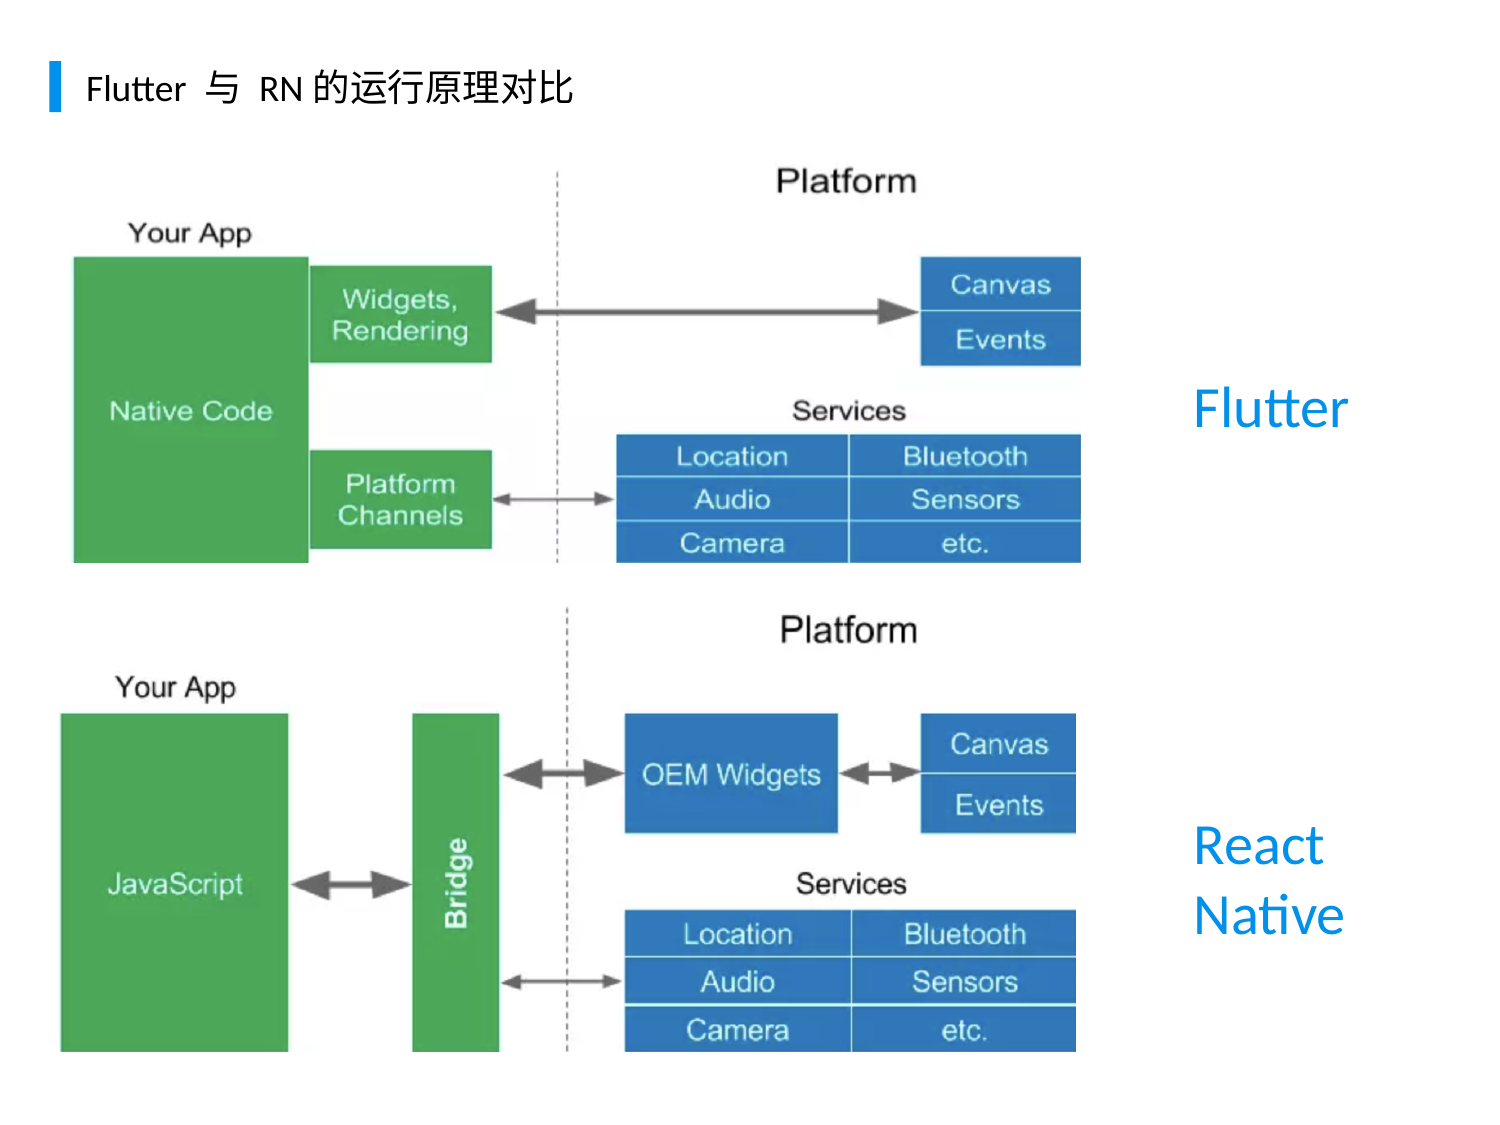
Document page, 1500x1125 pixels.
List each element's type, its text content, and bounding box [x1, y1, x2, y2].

text_box Flutter 与 RN的运行原理对比 [71, 56, 618, 117]
text_box ReactNative [1178, 798, 1370, 954]
text_box [48, 60, 62, 113]
text_box Flutter [1178, 361, 1370, 447]
picture [59, 605, 1076, 1052]
picture [70, 160, 1081, 563]
